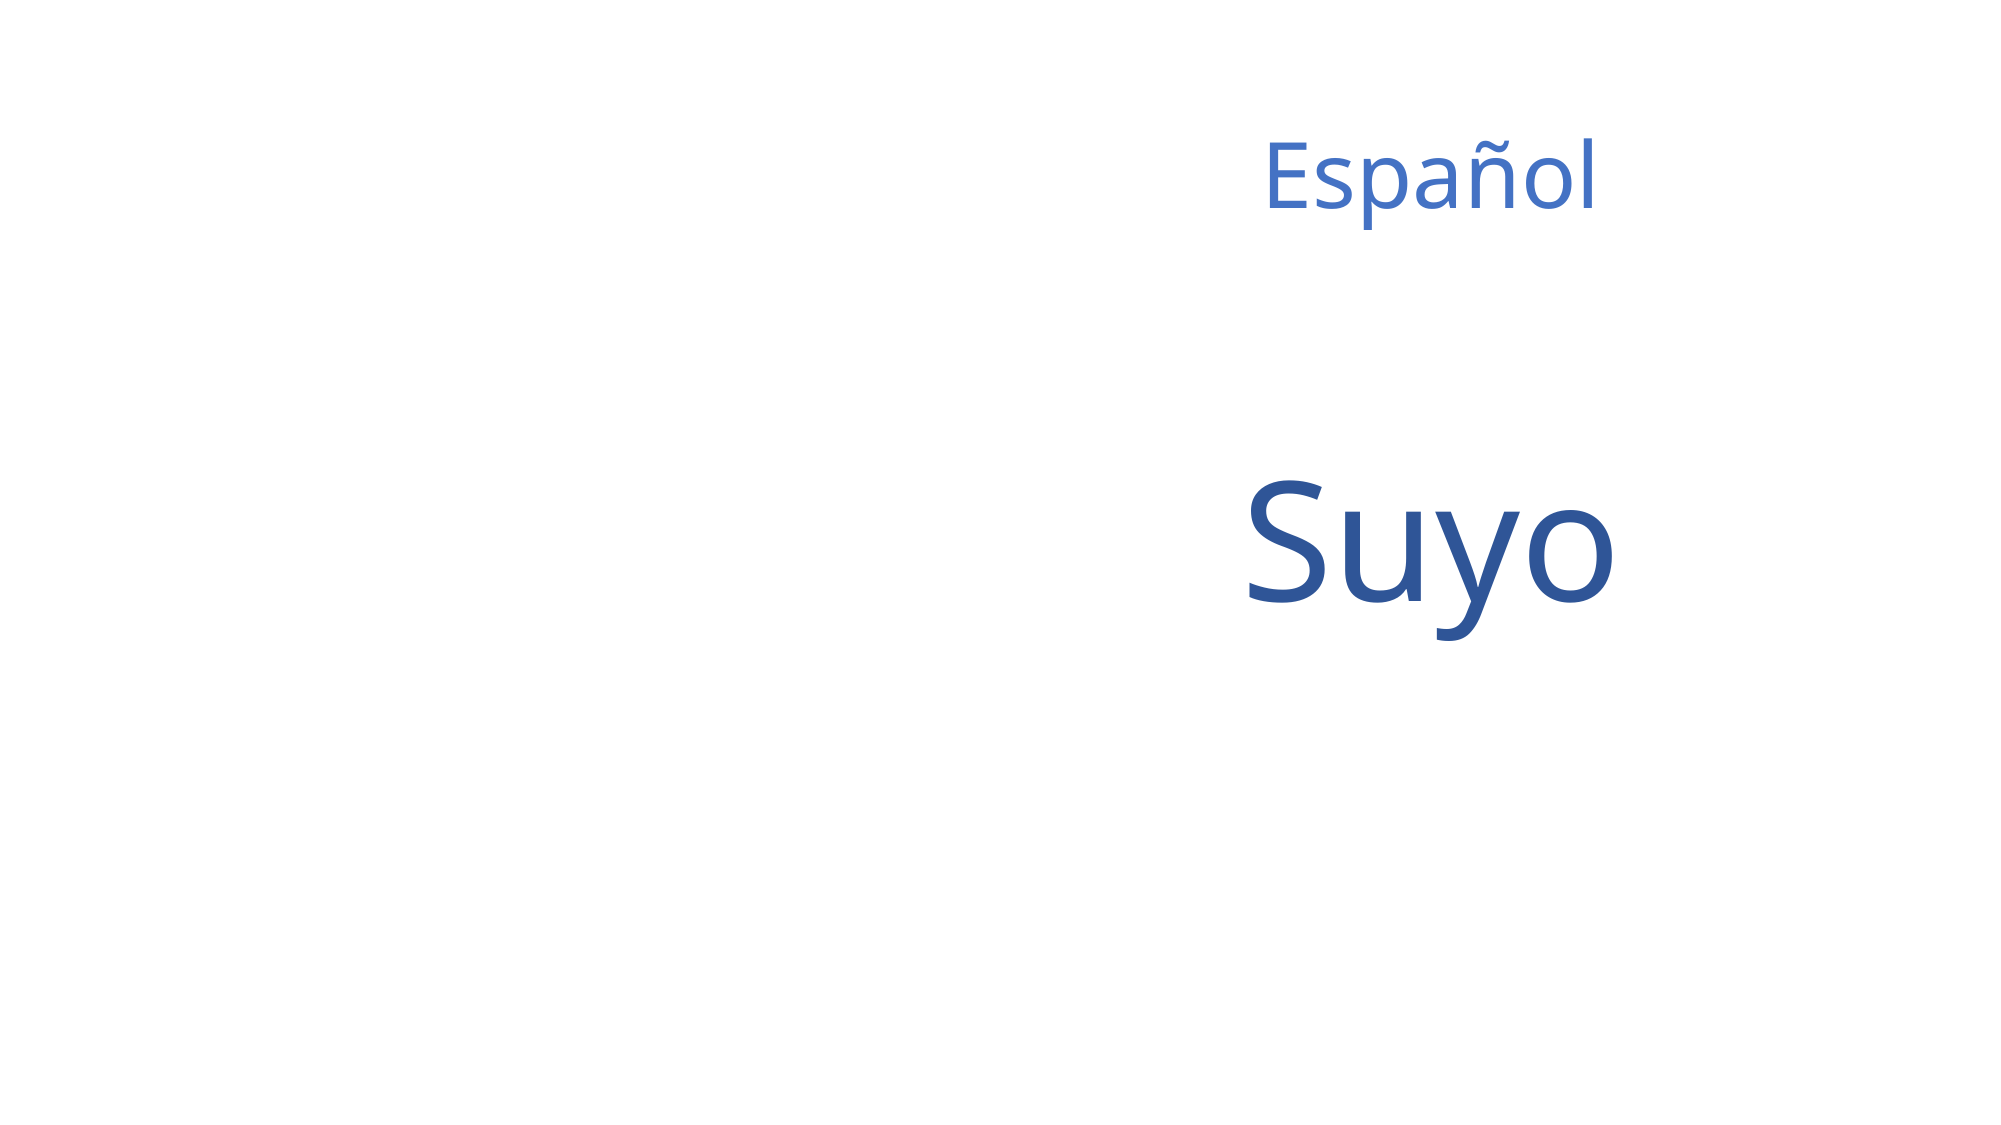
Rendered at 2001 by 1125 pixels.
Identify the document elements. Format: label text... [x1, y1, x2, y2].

text_box Suyo [999, 449, 1863, 746]
text_box Español [1196, 70, 1666, 288]
